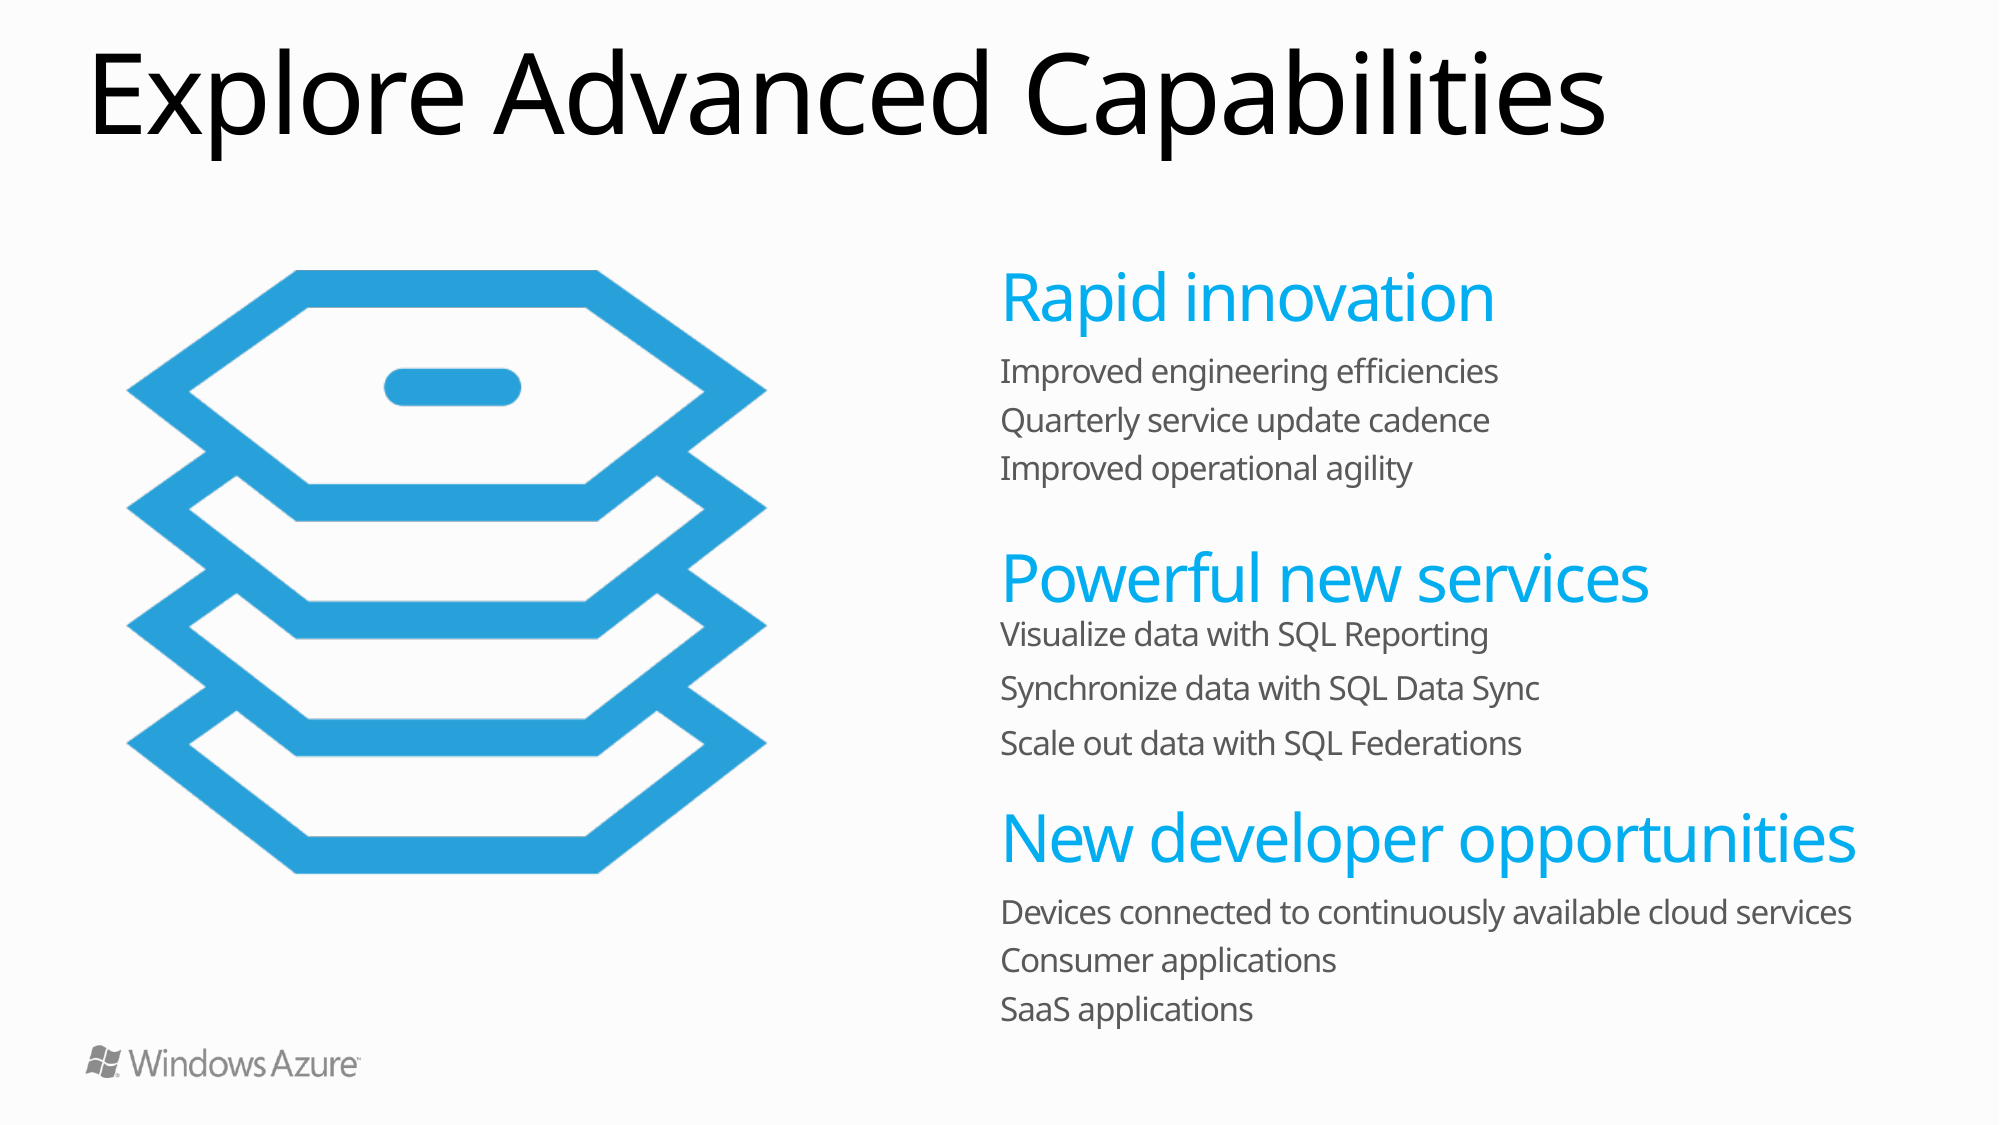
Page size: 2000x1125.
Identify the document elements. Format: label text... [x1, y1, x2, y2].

text_box Rapid innovation Improved engineering efficiencies Quarterly service update cadence Improved operational agility Powerful new services Visualize data with SQL Reporting Synchronize data with SQL Data Sync Scale out data with SQL Federations New developer opportunities Devices connected to continuously available cloud services Consumer applications SaaS applications [999, 264, 1915, 1067]
picture [33, 264, 853, 879]
title Explore Advanced Capabilities [85, 37, 1914, 161]
